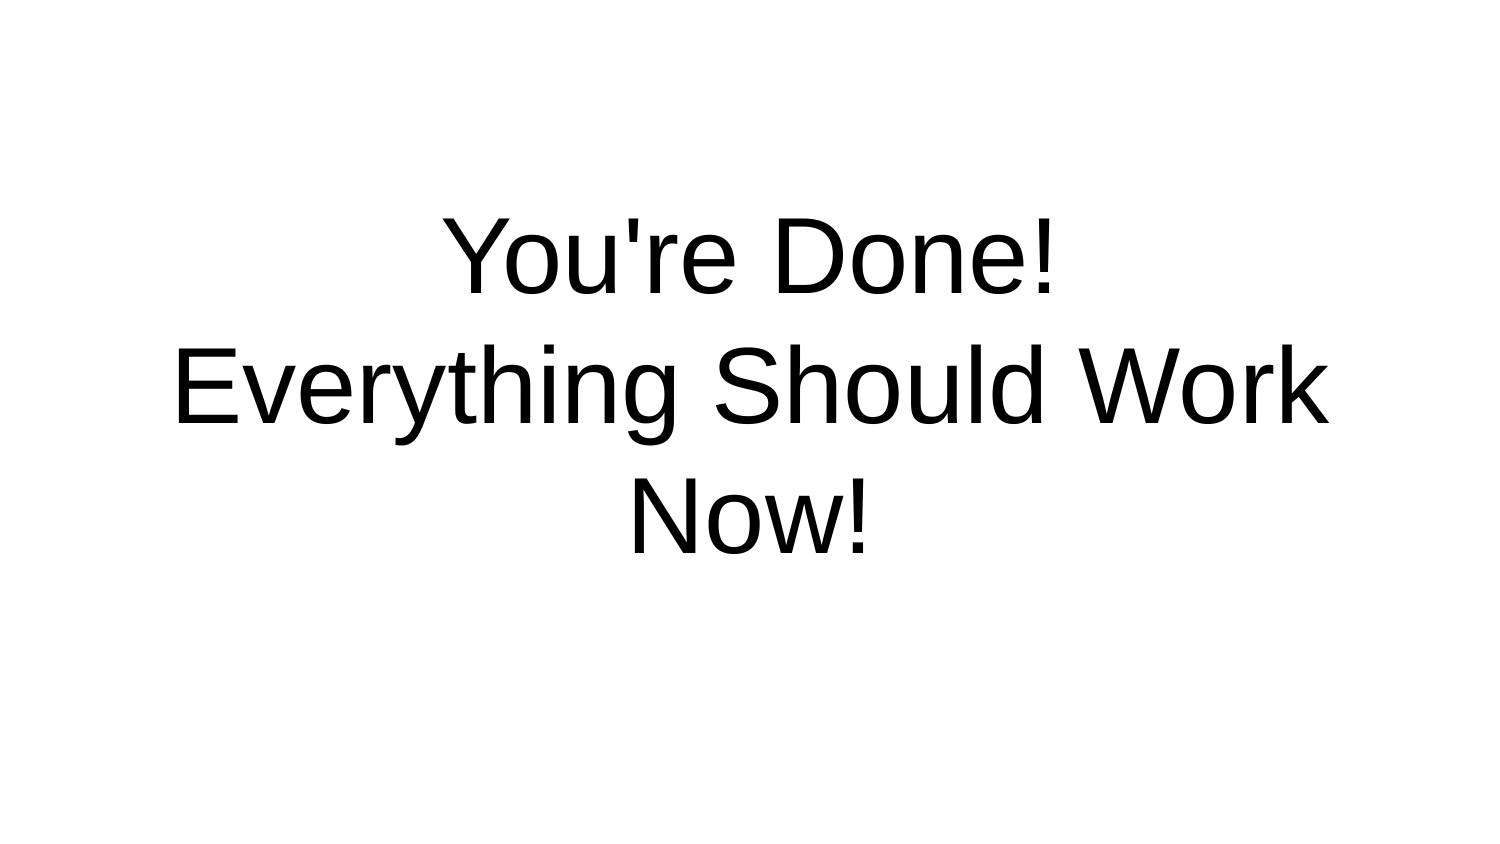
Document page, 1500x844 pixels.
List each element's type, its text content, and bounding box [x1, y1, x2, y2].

title You're Done! Everything Should Work Now! [51, 253, 1449, 591]
